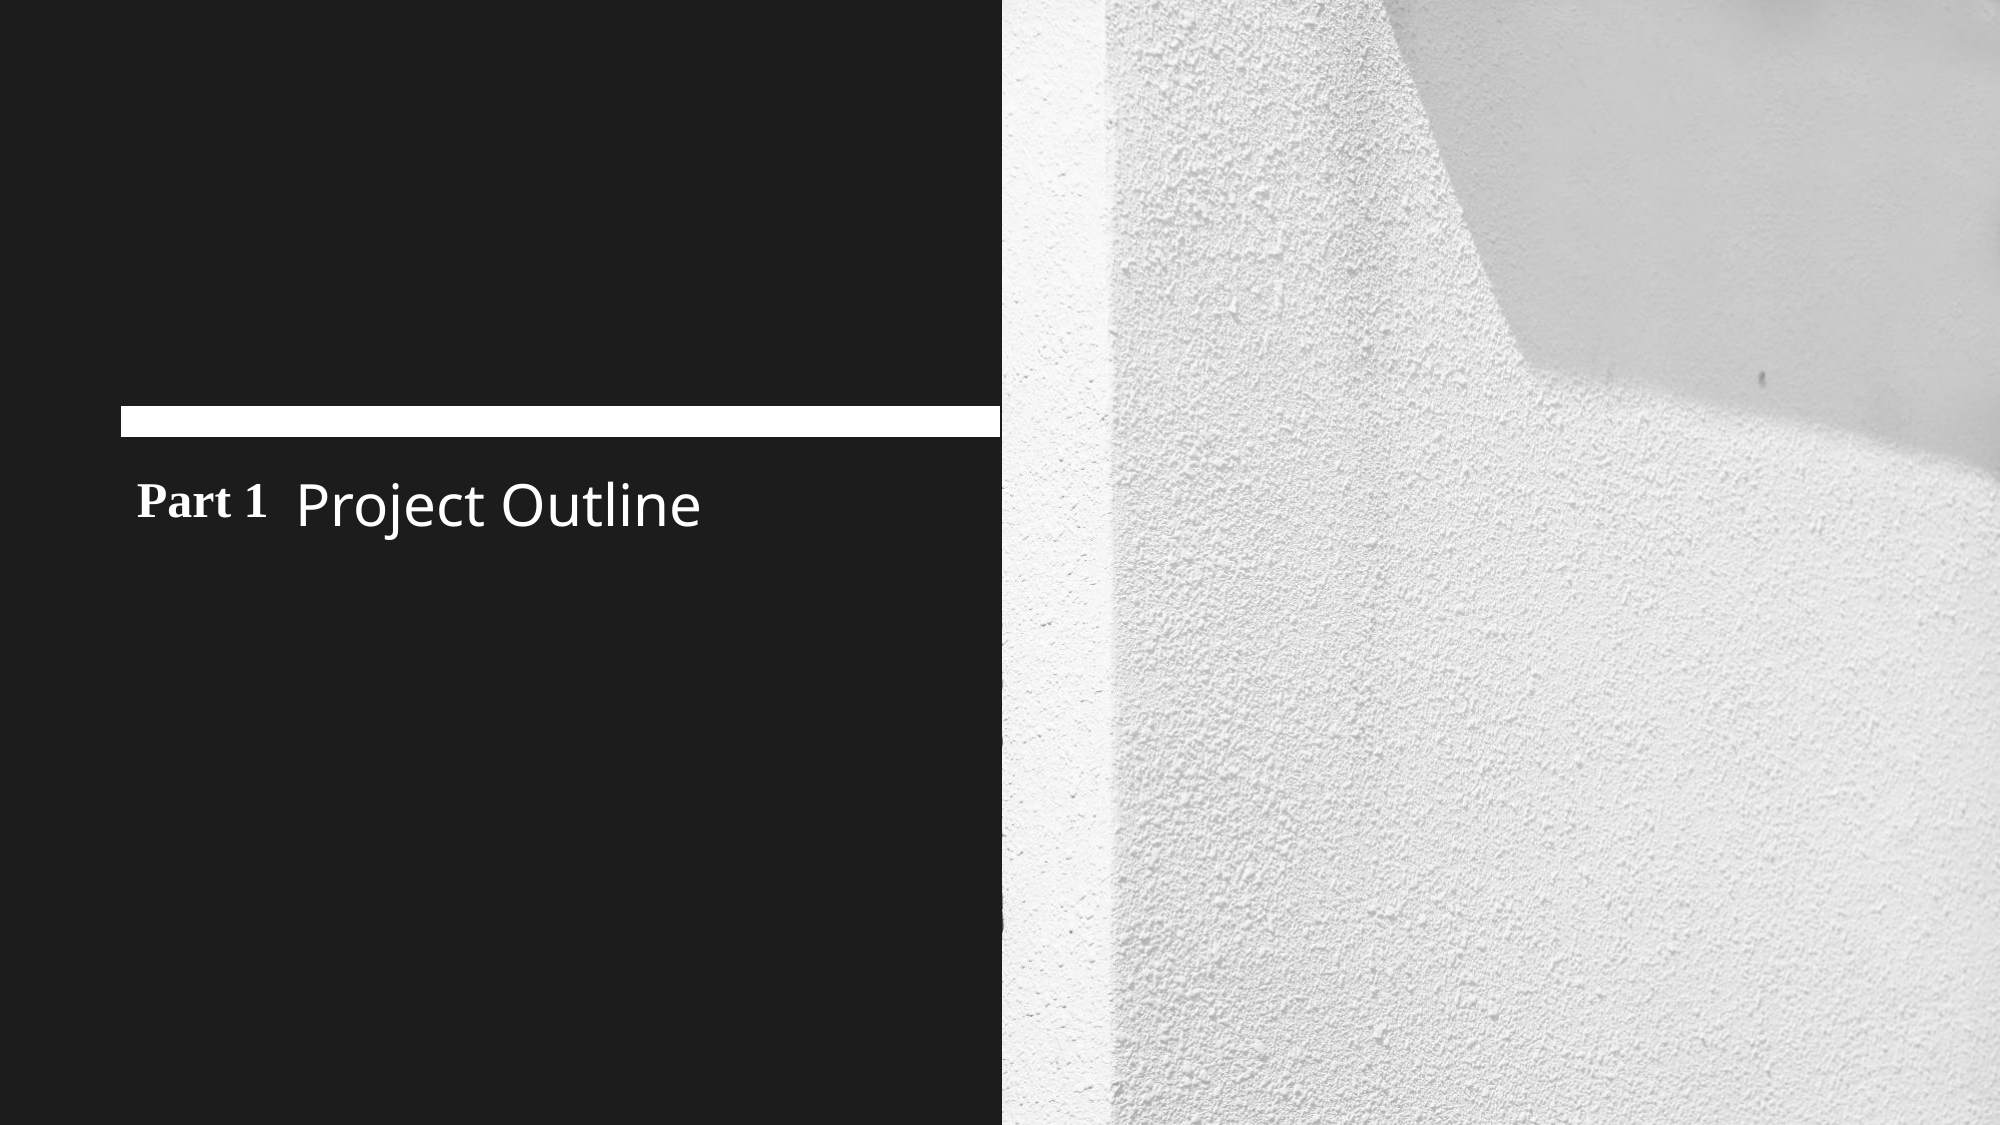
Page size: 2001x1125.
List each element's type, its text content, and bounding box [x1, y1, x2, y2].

text_box Project Outline [280, 460, 717, 545]
picture [1002, 0, 2000, 1125]
text_box Part 1 [122, 460, 280, 535]
